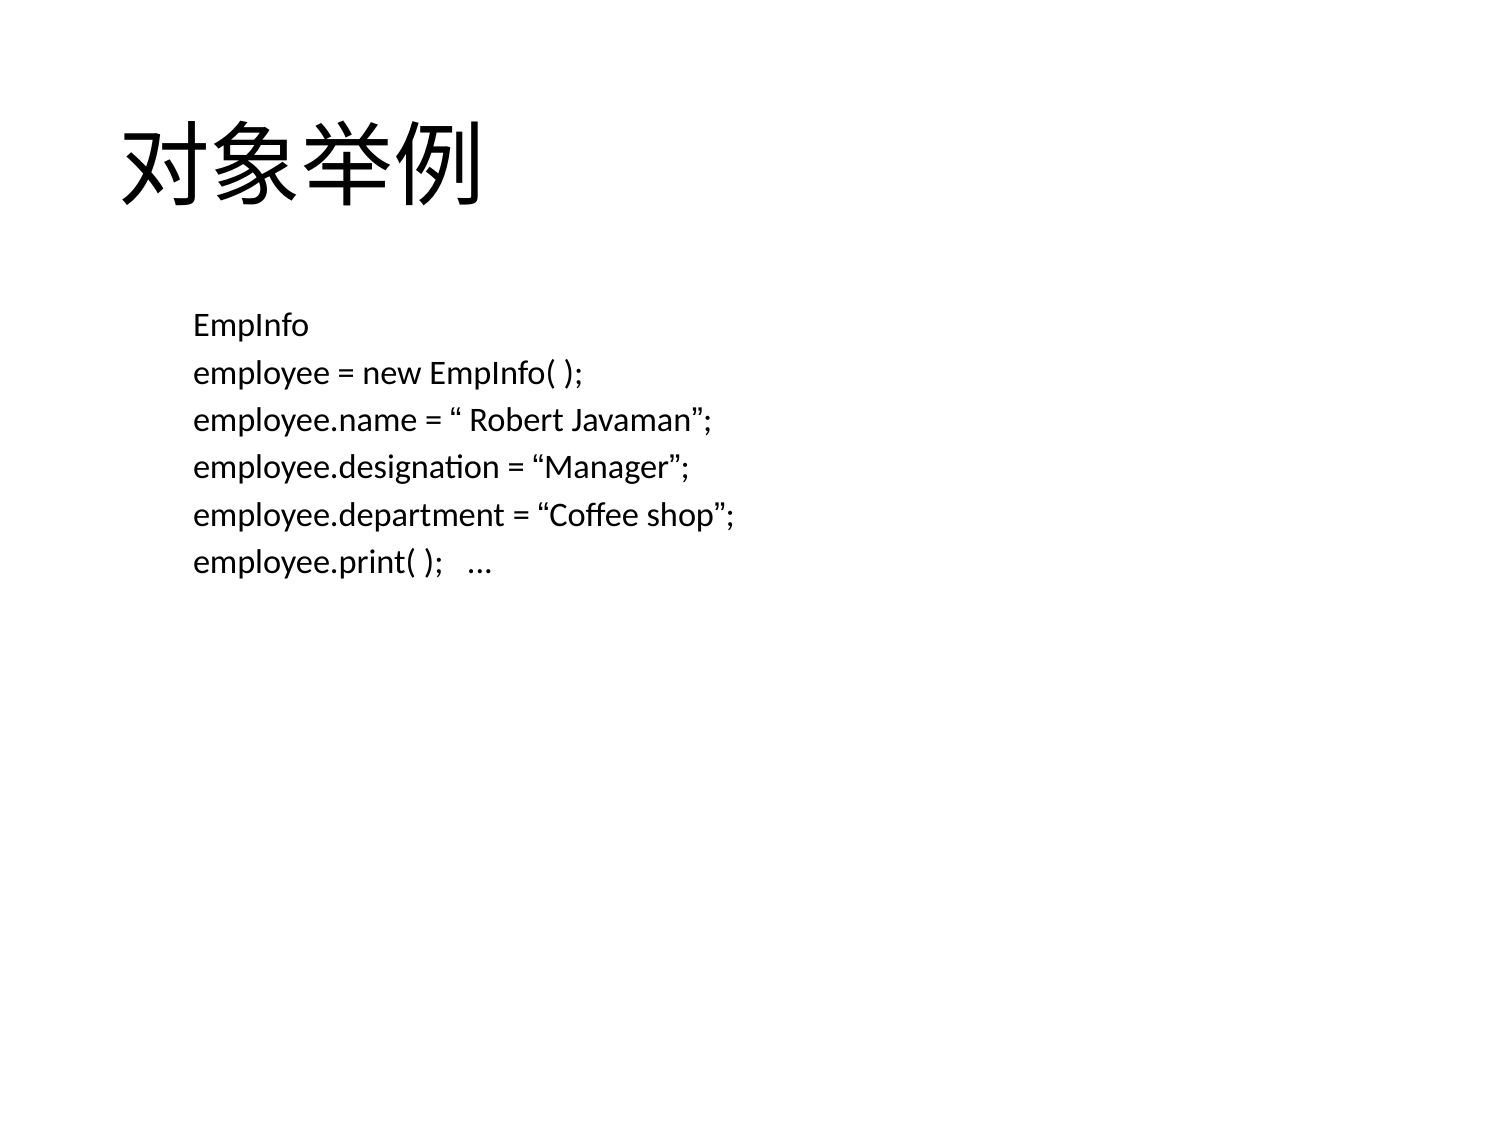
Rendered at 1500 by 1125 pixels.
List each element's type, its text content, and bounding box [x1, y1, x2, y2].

title 对象举例 [103, 59, 1397, 278]
list EmpInfo employee = new EmpInfo( ); employee.name = “ Robert Javaman”; employee.designation = “Manager”; employee.department = “Coffee shop”; employee.print( ); ... [103, 299, 1397, 1014]
